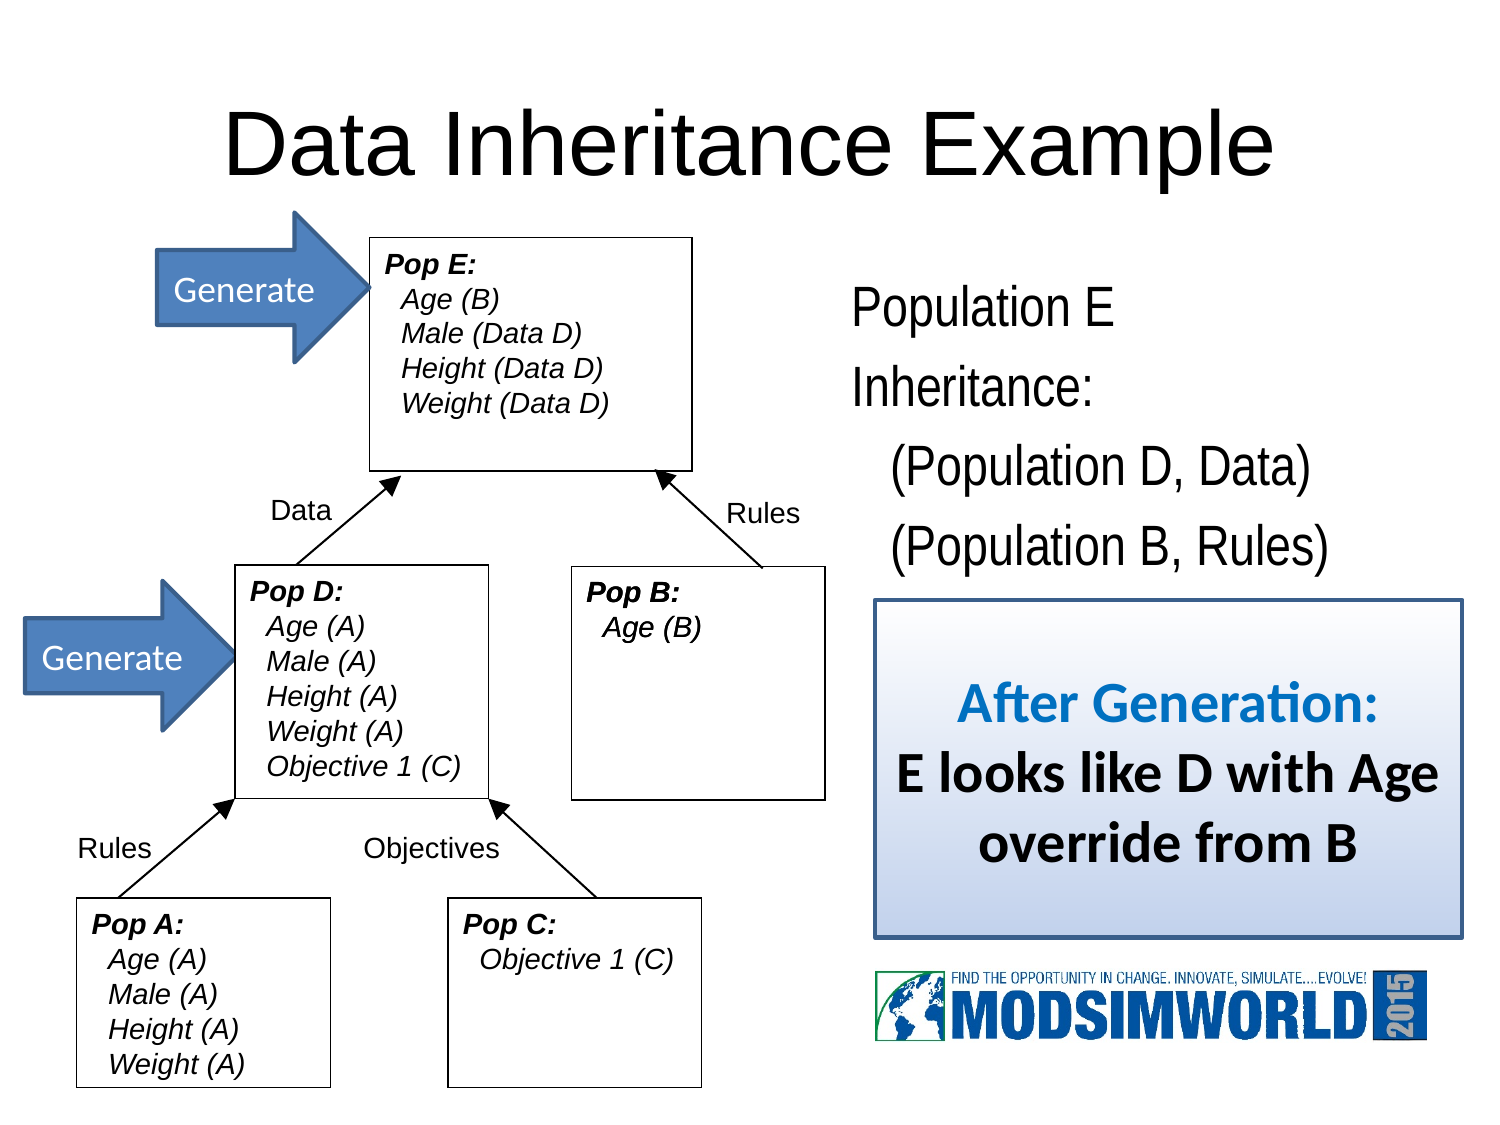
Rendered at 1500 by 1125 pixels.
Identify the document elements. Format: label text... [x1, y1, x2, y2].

text_box Pop D: Age (A) Male (A) Height (A) Weight (A) Objective 1 (C) [234, 565, 489, 799]
text_box Rules [710, 486, 826, 541]
text_box After Generation: E looks like D with Age override from B [873, 598, 1464, 940]
text_box [488, 798, 514, 822]
text_box [178, 798, 235, 848]
text_box Generate [22, 578, 234, 733]
text_box Objectives [348, 822, 532, 877]
text_box Pop A: Age (A) Male (A) Height (A) Weight (A) [76, 897, 331, 1088]
text_box Pop C: Objective 1 (C) [447, 897, 702, 1088]
text_box Pop E: Age (B) Male (Data D) Height (Data D) Weight (Data D) [369, 237, 692, 472]
text_box Rules [62, 822, 178, 877]
text_box [262, 187, 1500, 1100]
text_box [370, 475, 402, 503]
text_box Data [255, 483, 370, 538]
text_box Pop B: Age (B) [571, 566, 825, 800]
title Data Inheritance Example [75, 45, 1425, 233]
text_box [654, 469, 710, 521]
text_box Generate [154, 210, 372, 365]
